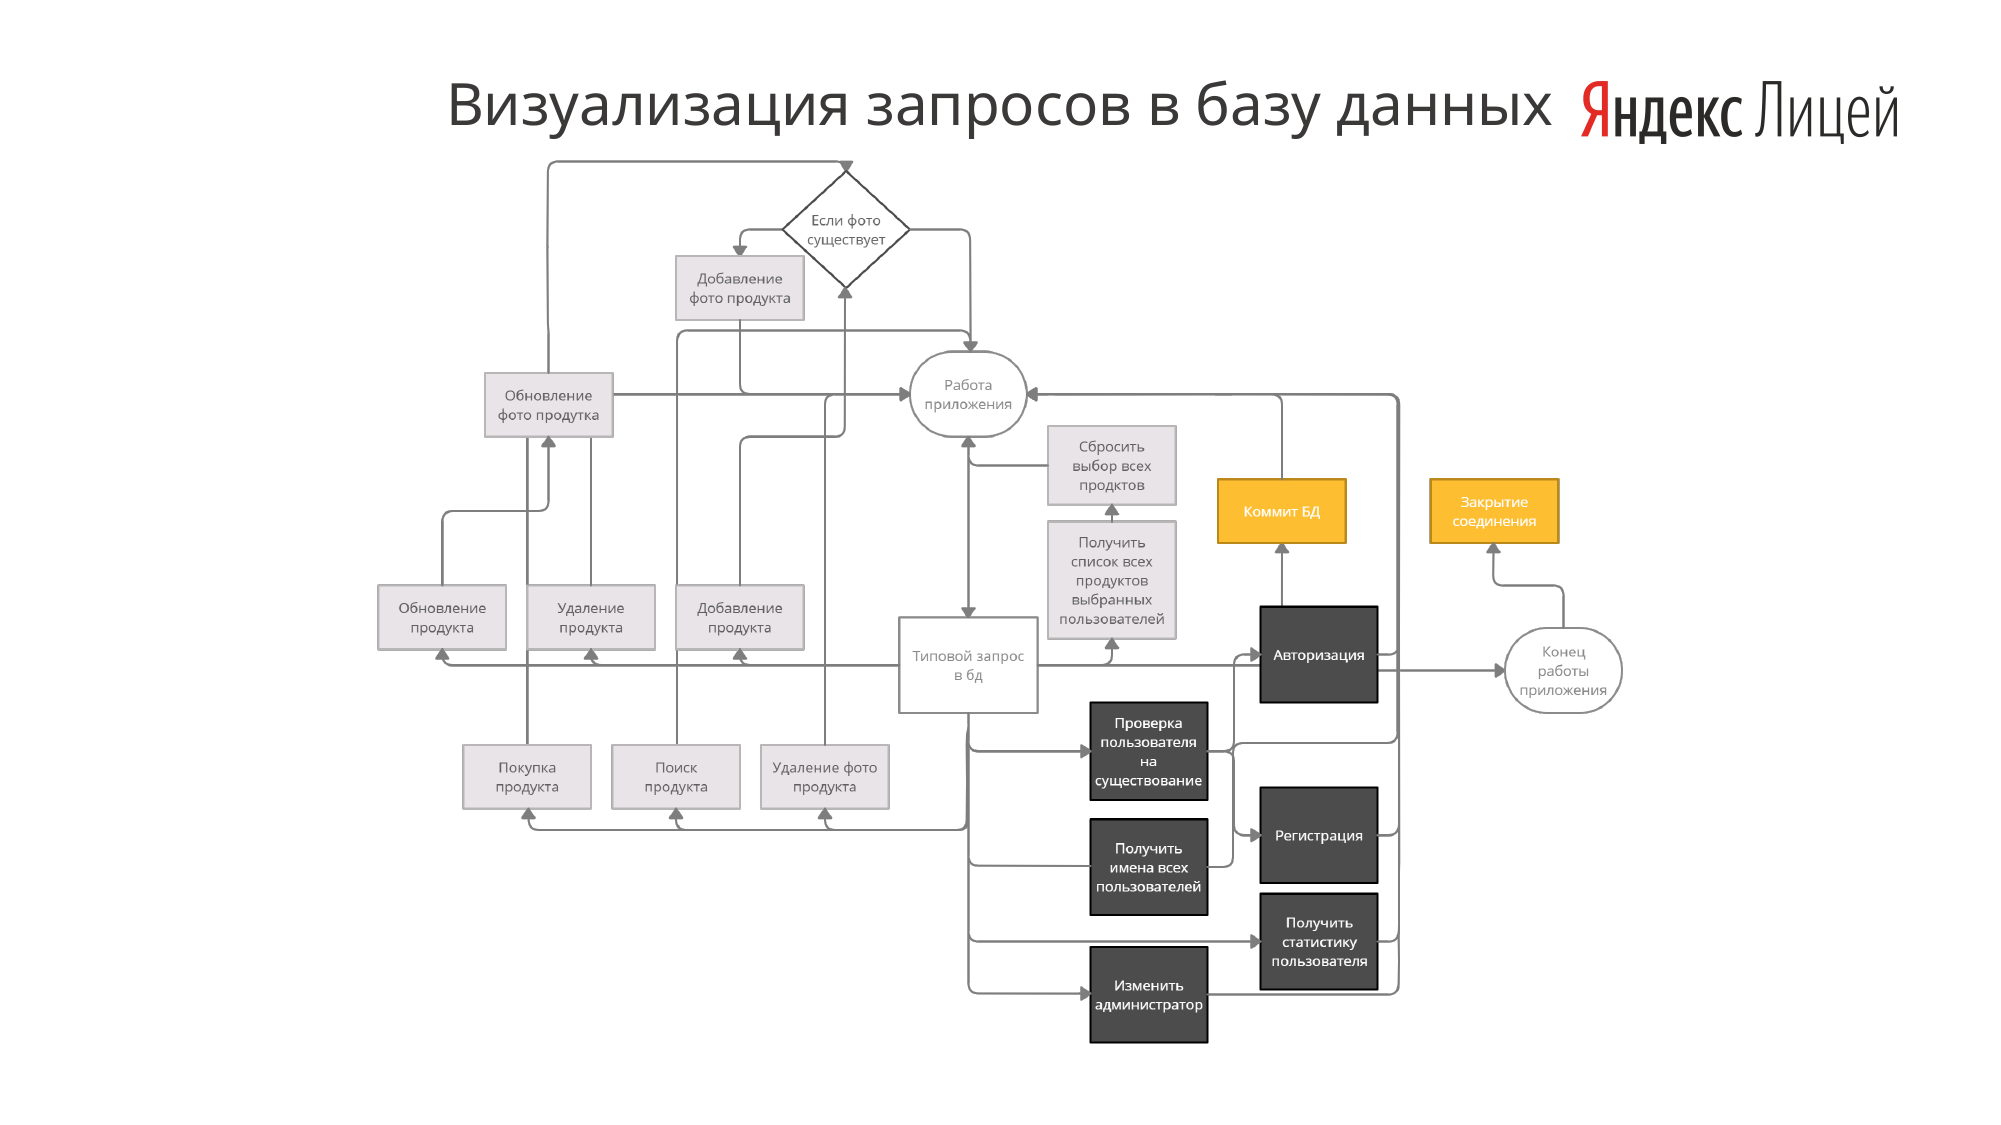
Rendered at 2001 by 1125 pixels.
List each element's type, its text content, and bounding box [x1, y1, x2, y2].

picture [357, 81, 1897, 1064]
text_box Визуализация запросов в базу данных [431, 59, 1569, 140]
